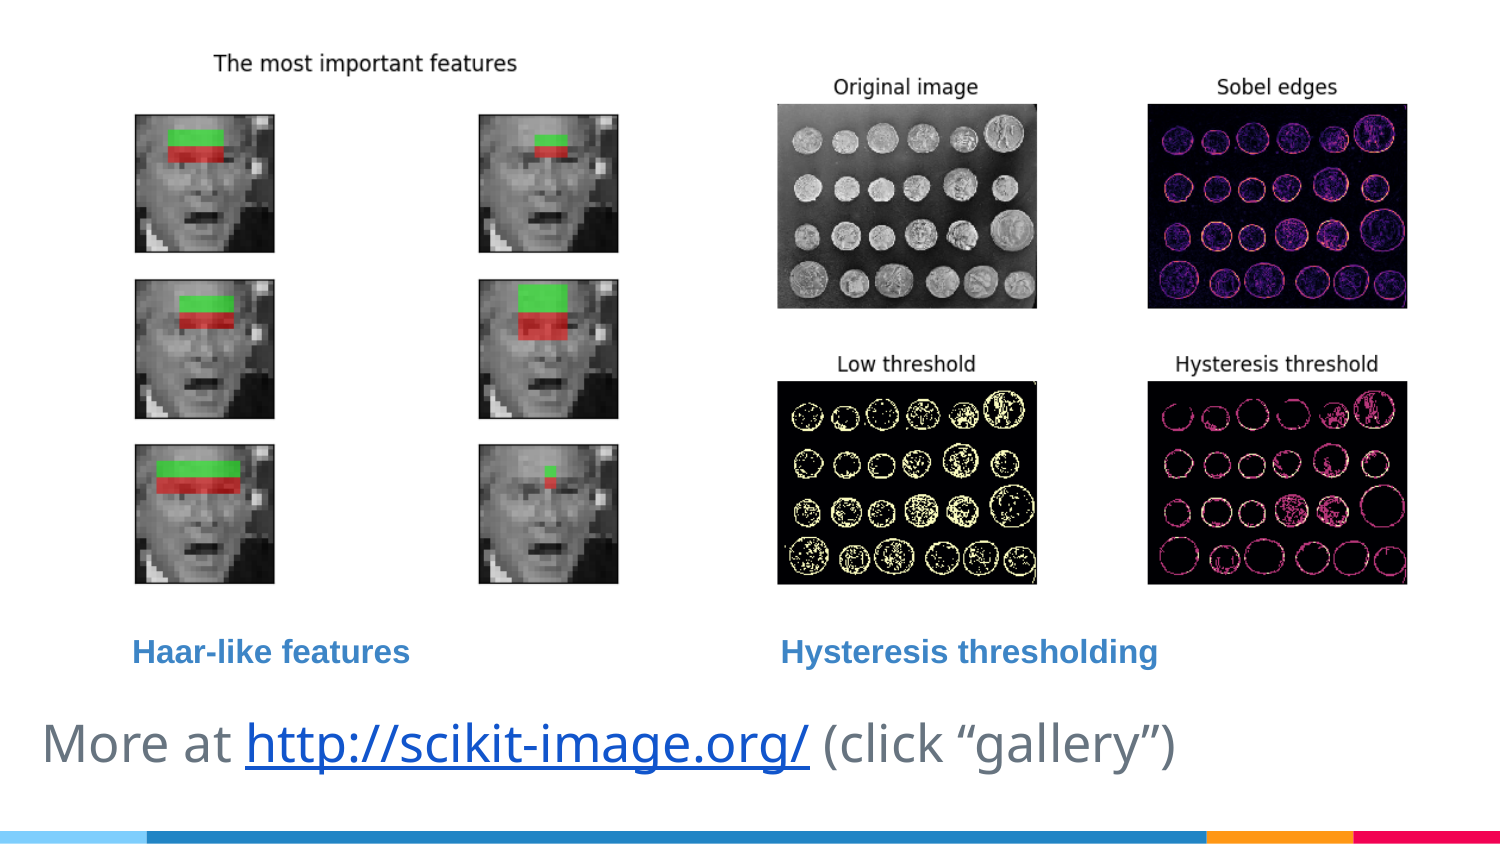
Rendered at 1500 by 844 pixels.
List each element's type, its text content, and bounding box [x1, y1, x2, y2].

picture [0, 40, 1455, 650]
text_box Hysteresis thresholding [765, 638, 1357, 672]
list More at http://scikit-image.org/ (click “gallery”) [26, 695, 1474, 805]
text_box Haar-like features [117, 658, 709, 672]
